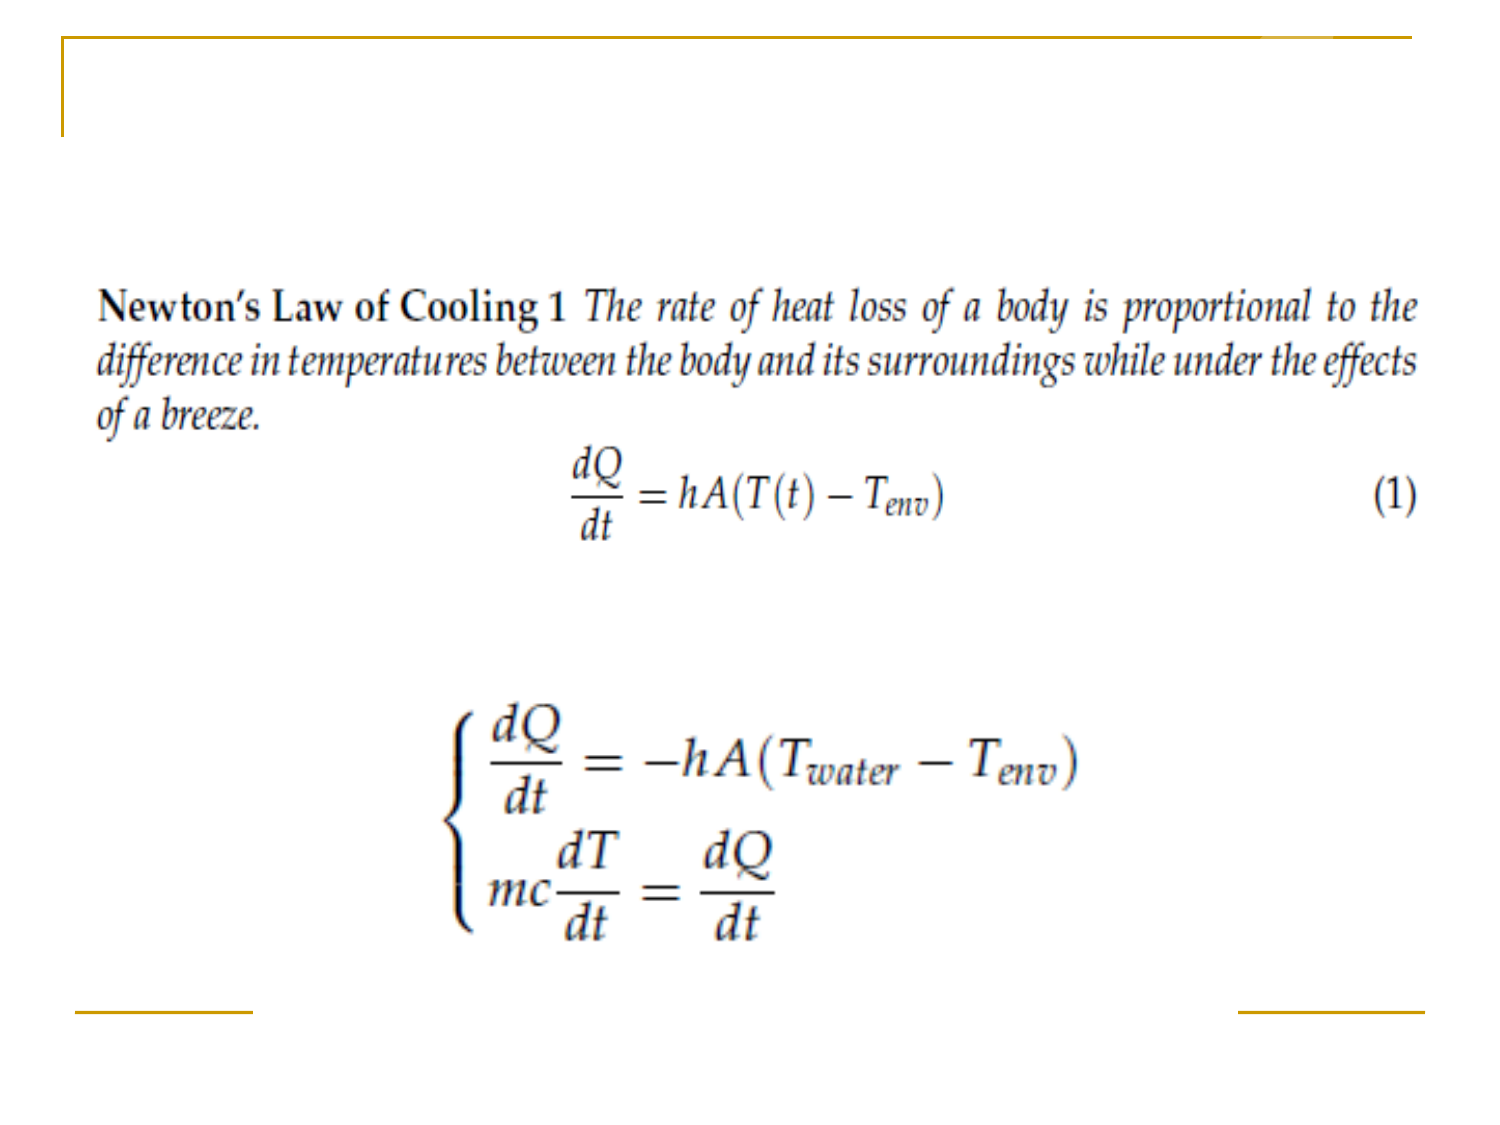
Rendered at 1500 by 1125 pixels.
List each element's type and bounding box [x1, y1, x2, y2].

picture [41, 243, 1451, 563]
picture [253, 656, 1239, 1025]
